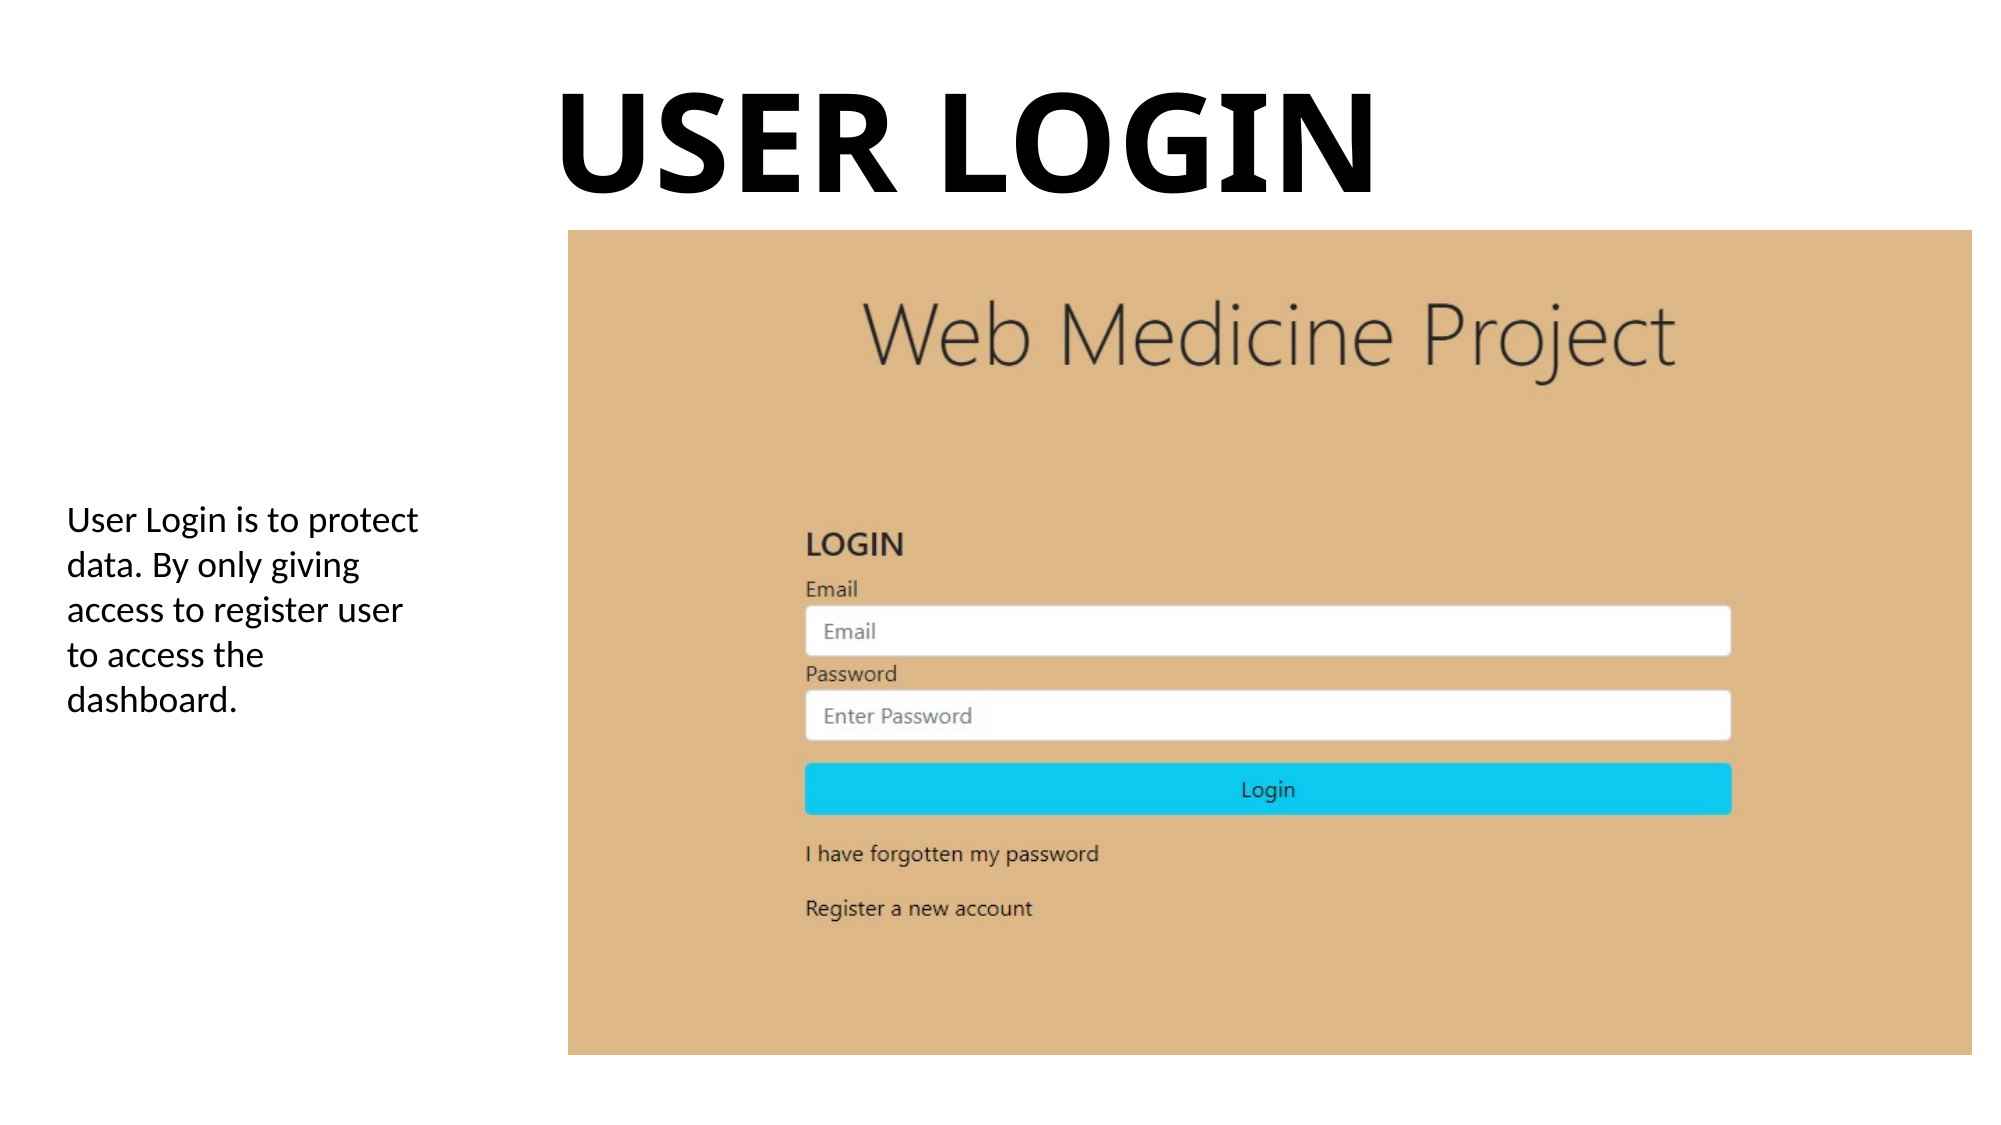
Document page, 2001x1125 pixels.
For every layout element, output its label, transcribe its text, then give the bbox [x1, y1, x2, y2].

text_box User Login is to protect data. By only giving access to register user to access the dashboard. [52, 487, 459, 728]
picture [568, 230, 1972, 1055]
title USER LOGIN [217, 45, 1718, 231]
